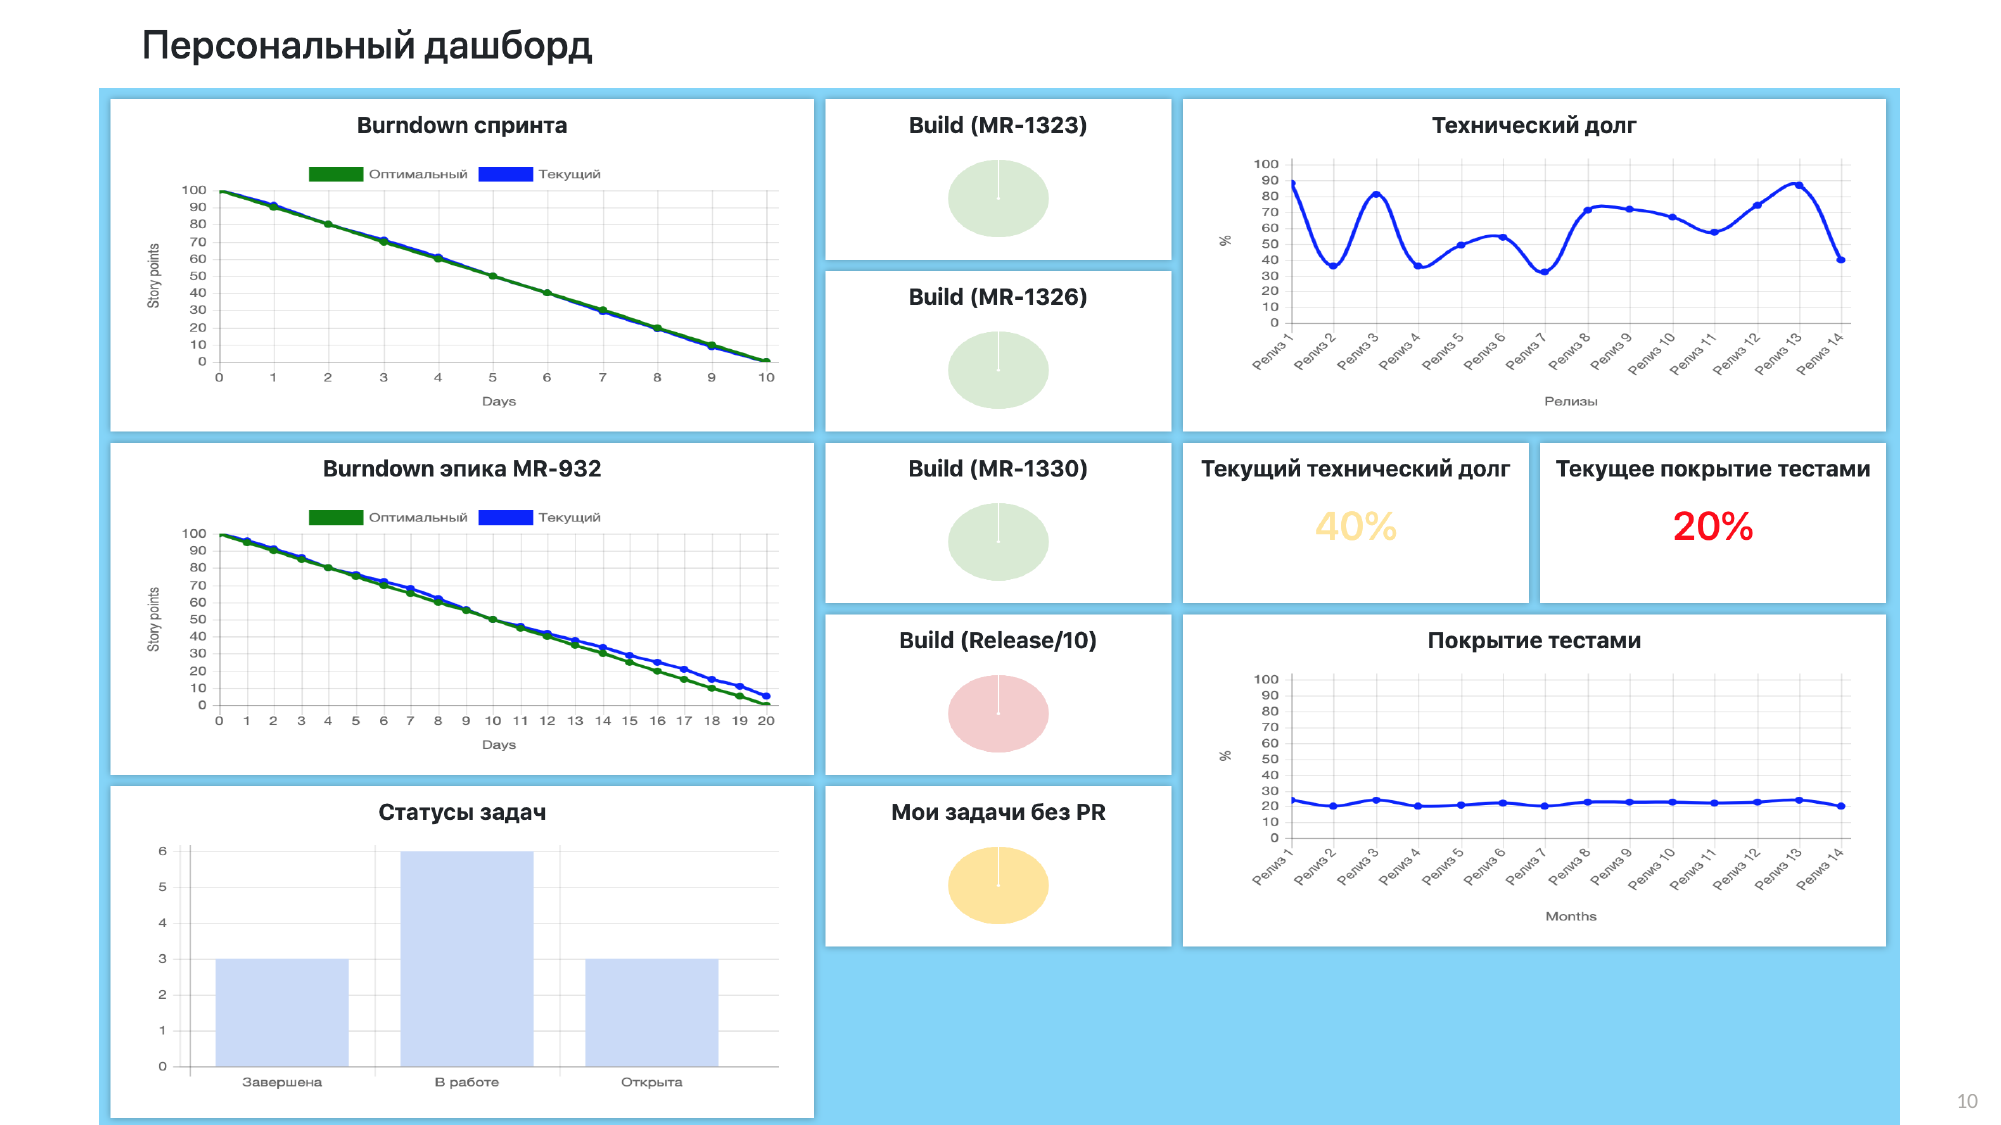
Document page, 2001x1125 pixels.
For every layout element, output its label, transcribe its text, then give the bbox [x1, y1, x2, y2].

slide_number 10 [1938, 1070, 1997, 1125]
picture [99, 0, 1900, 1125]
